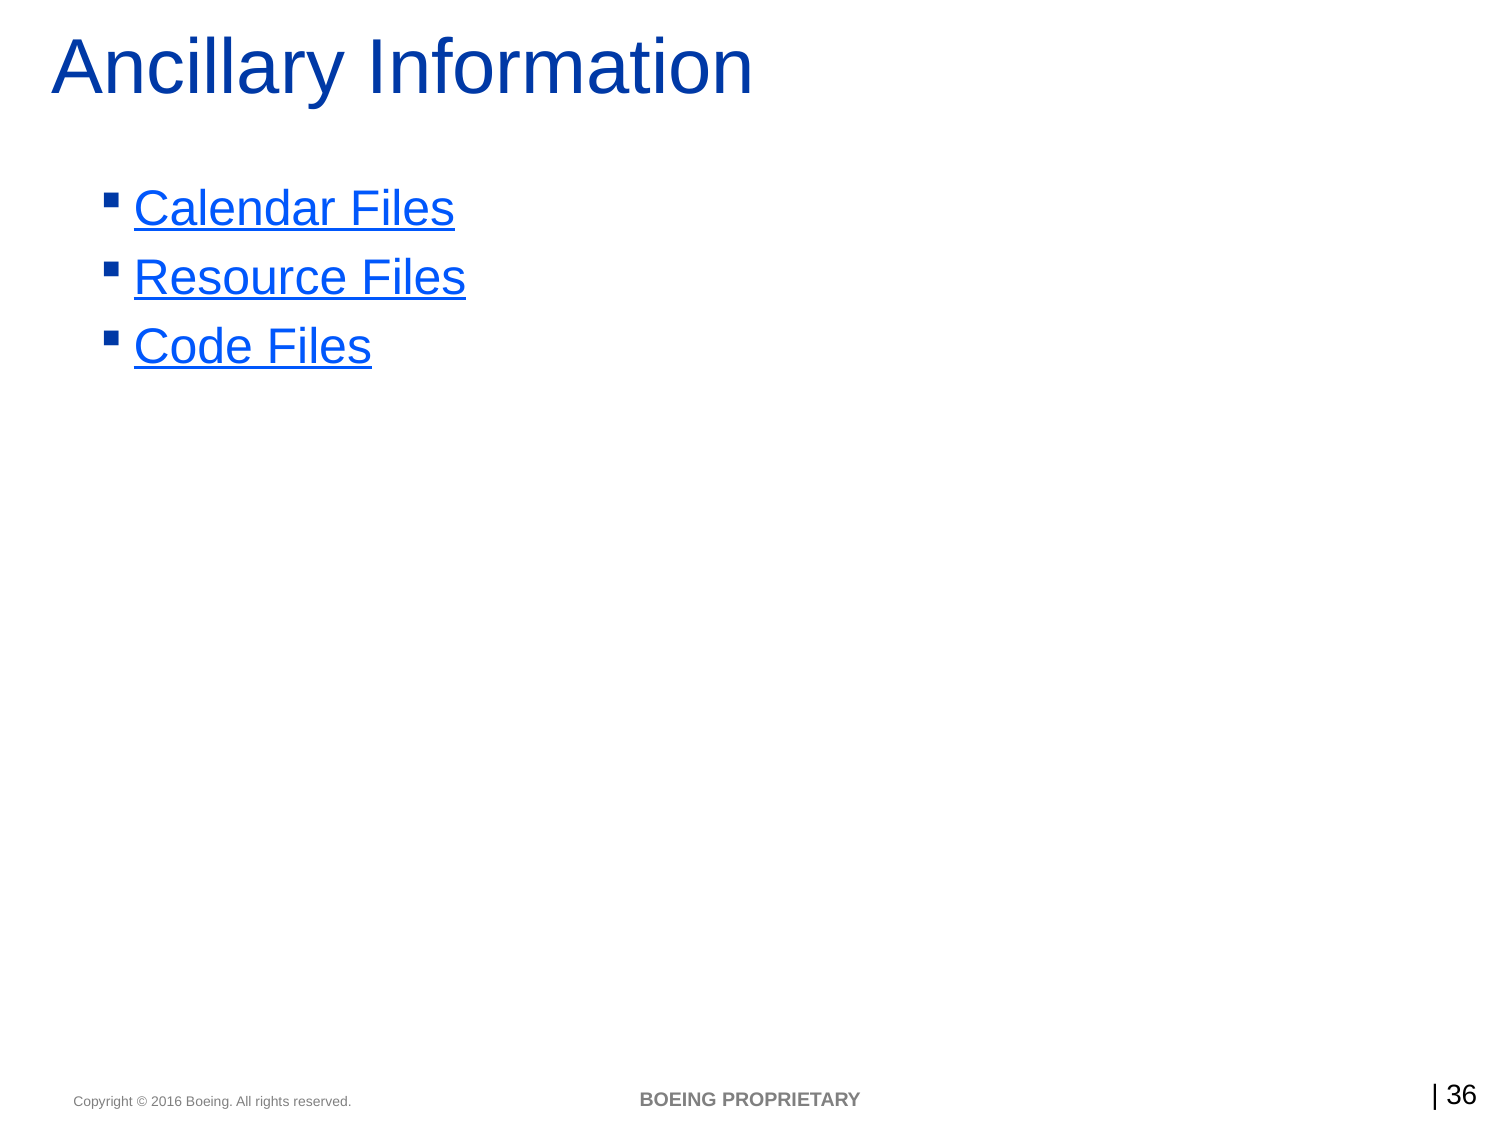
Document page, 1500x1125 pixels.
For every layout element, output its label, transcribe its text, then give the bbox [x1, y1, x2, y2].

list Calendar Files Resource Files Code Files [71, 182, 1401, 383]
title Ancillary Information [51, 25, 1376, 111]
slide_number 36 [1088, 1057, 1480, 1112]
footer BOEING PROPRIETARY [487, 1044, 1013, 1111]
